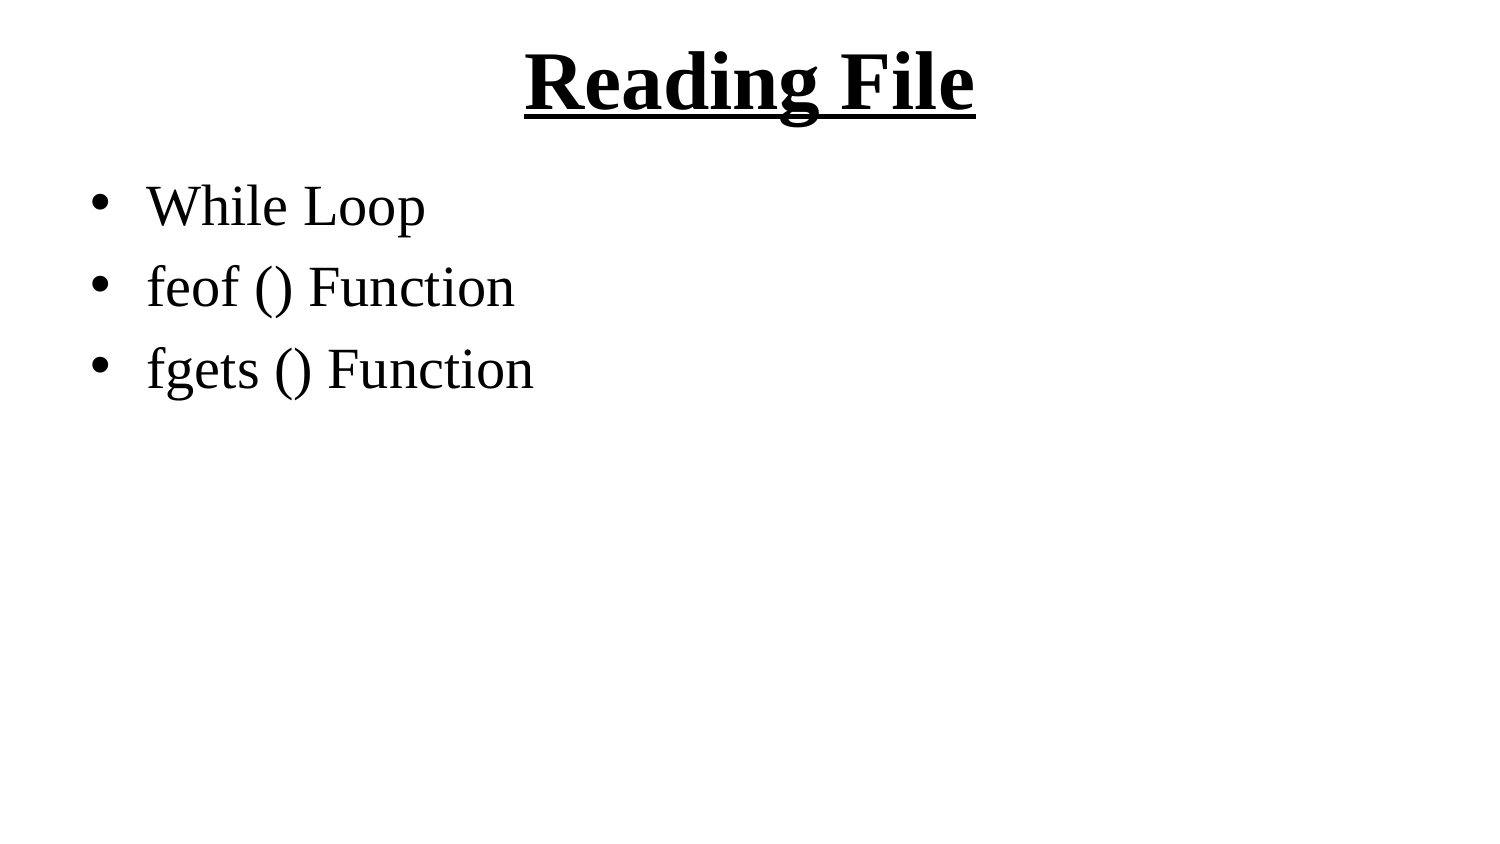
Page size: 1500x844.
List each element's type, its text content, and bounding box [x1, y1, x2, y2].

title Reading File [75, 6, 1425, 147]
list While Loop feof () Function fgets () Function [75, 159, 1425, 717]
